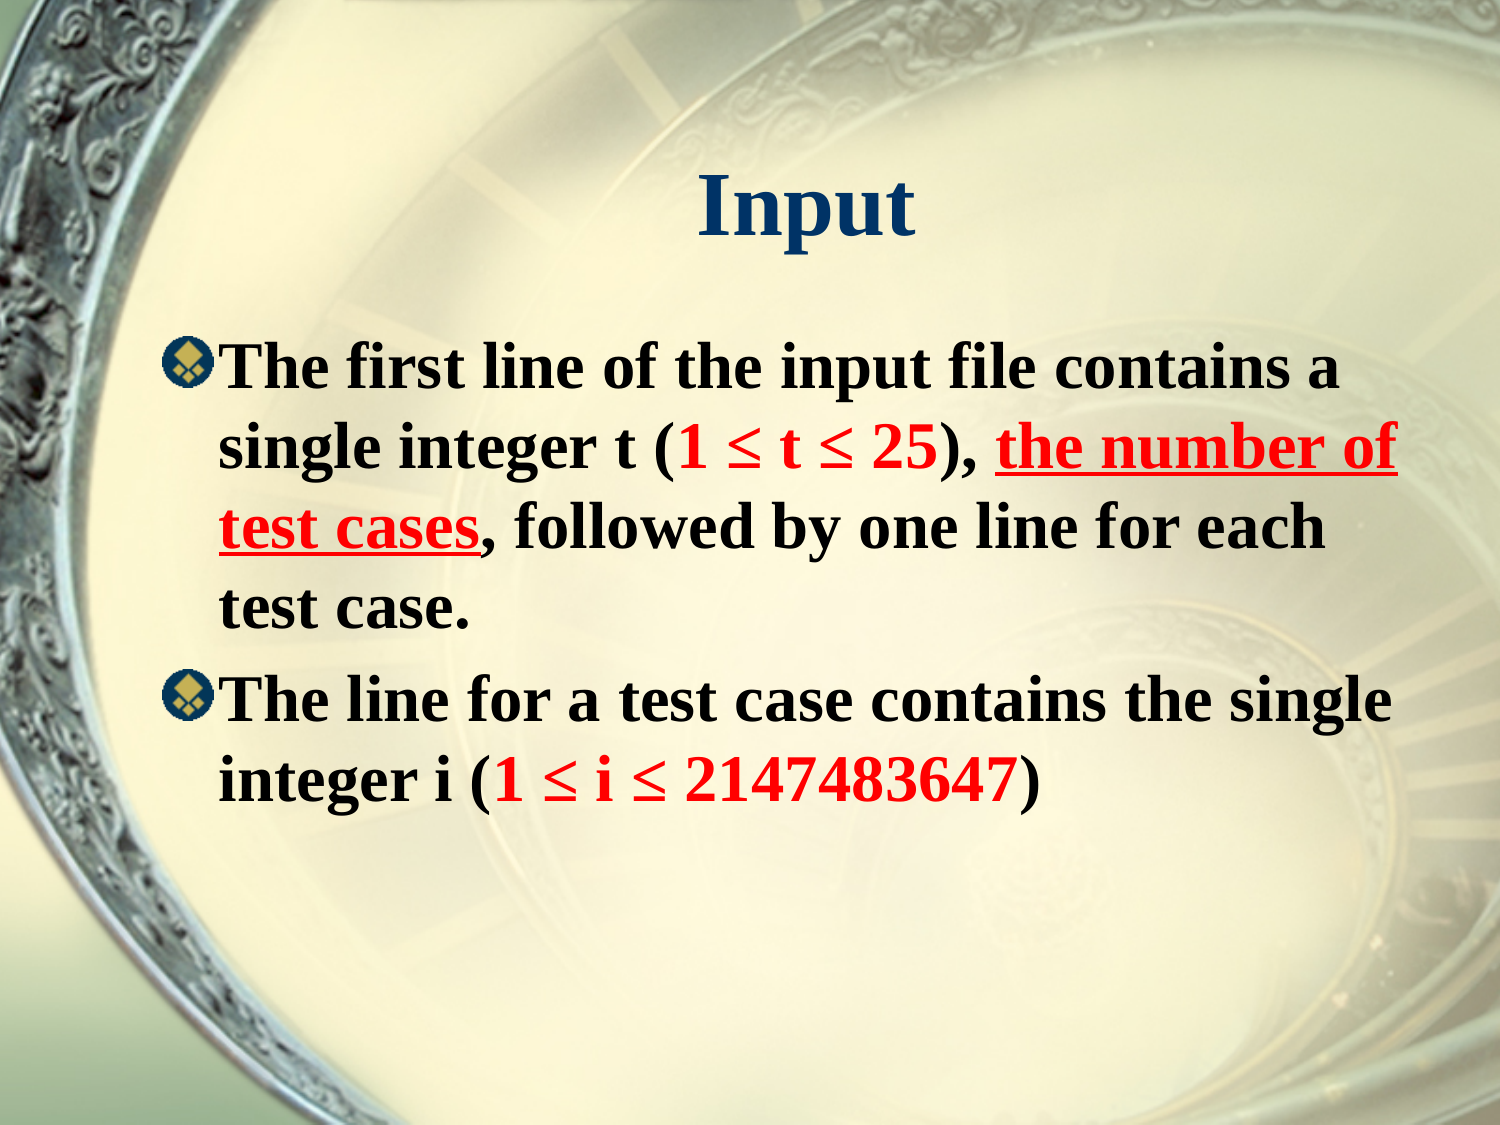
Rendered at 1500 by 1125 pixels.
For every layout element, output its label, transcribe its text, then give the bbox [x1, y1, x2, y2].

title Input [206, 149, 1407, 287]
list The first line of the input file contains a single integer t (1 ≤ t ≤ 25), the number of test cases, followed by one line for each test case. The line for a test case contains the single integer i (1 ≤ i ≤ 2147483647) [147, 314, 1431, 1002]
picture [0, 0, 1500, 1125]
